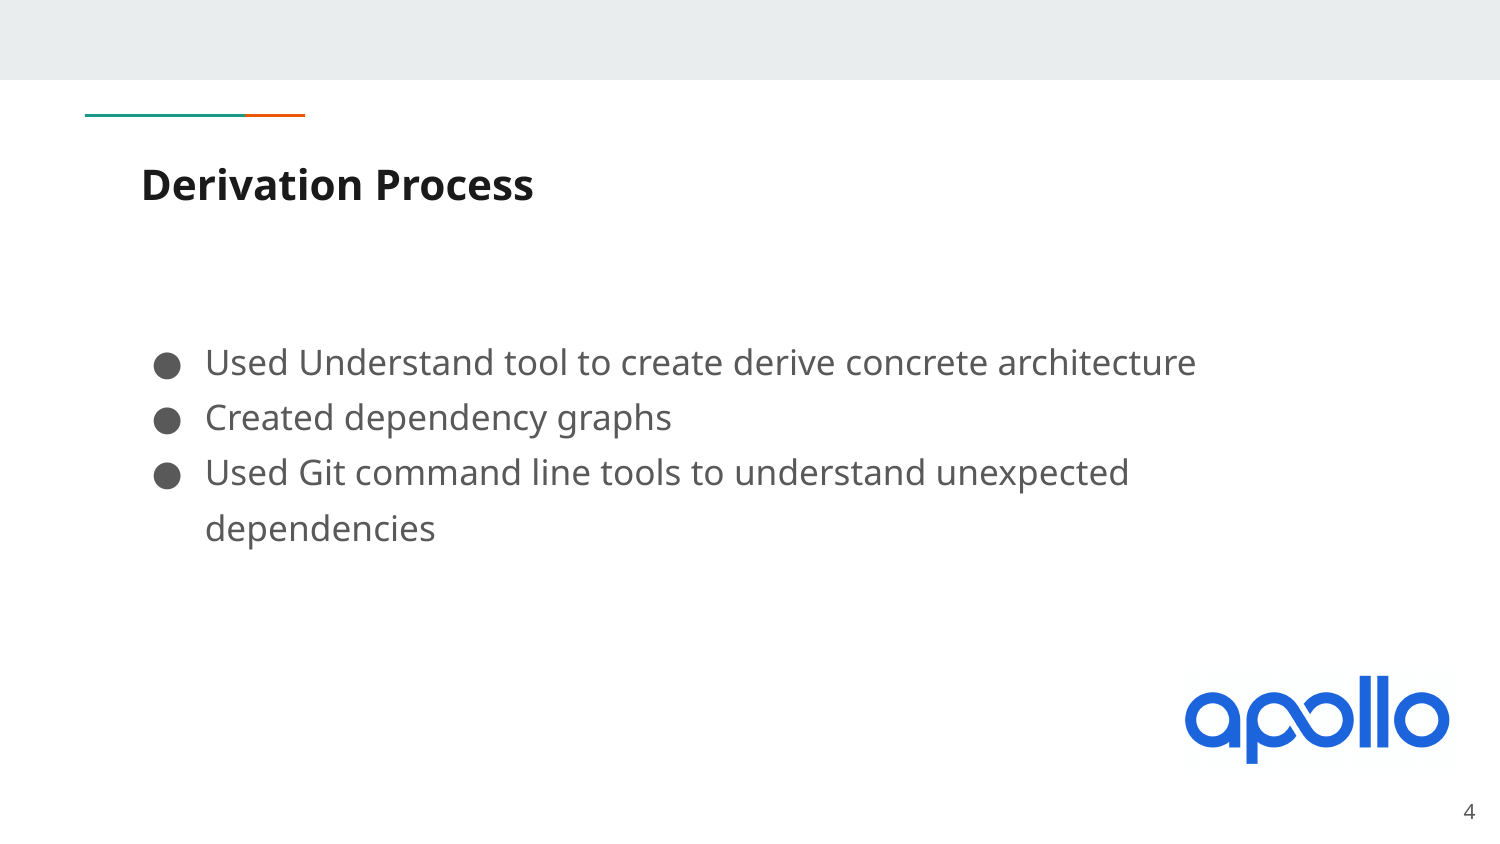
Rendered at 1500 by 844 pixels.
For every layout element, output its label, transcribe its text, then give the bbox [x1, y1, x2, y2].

list Used Understand tool to create derive concrete architecture Created dependency graphs Used Git command line tools to understand unexpected dependencies [119, 315, 1381, 567]
picture [1181, 666, 1457, 773]
slide_number ‹#› [1400, 779, 1491, 844]
title Derivation Process [125, 140, 1387, 229]
